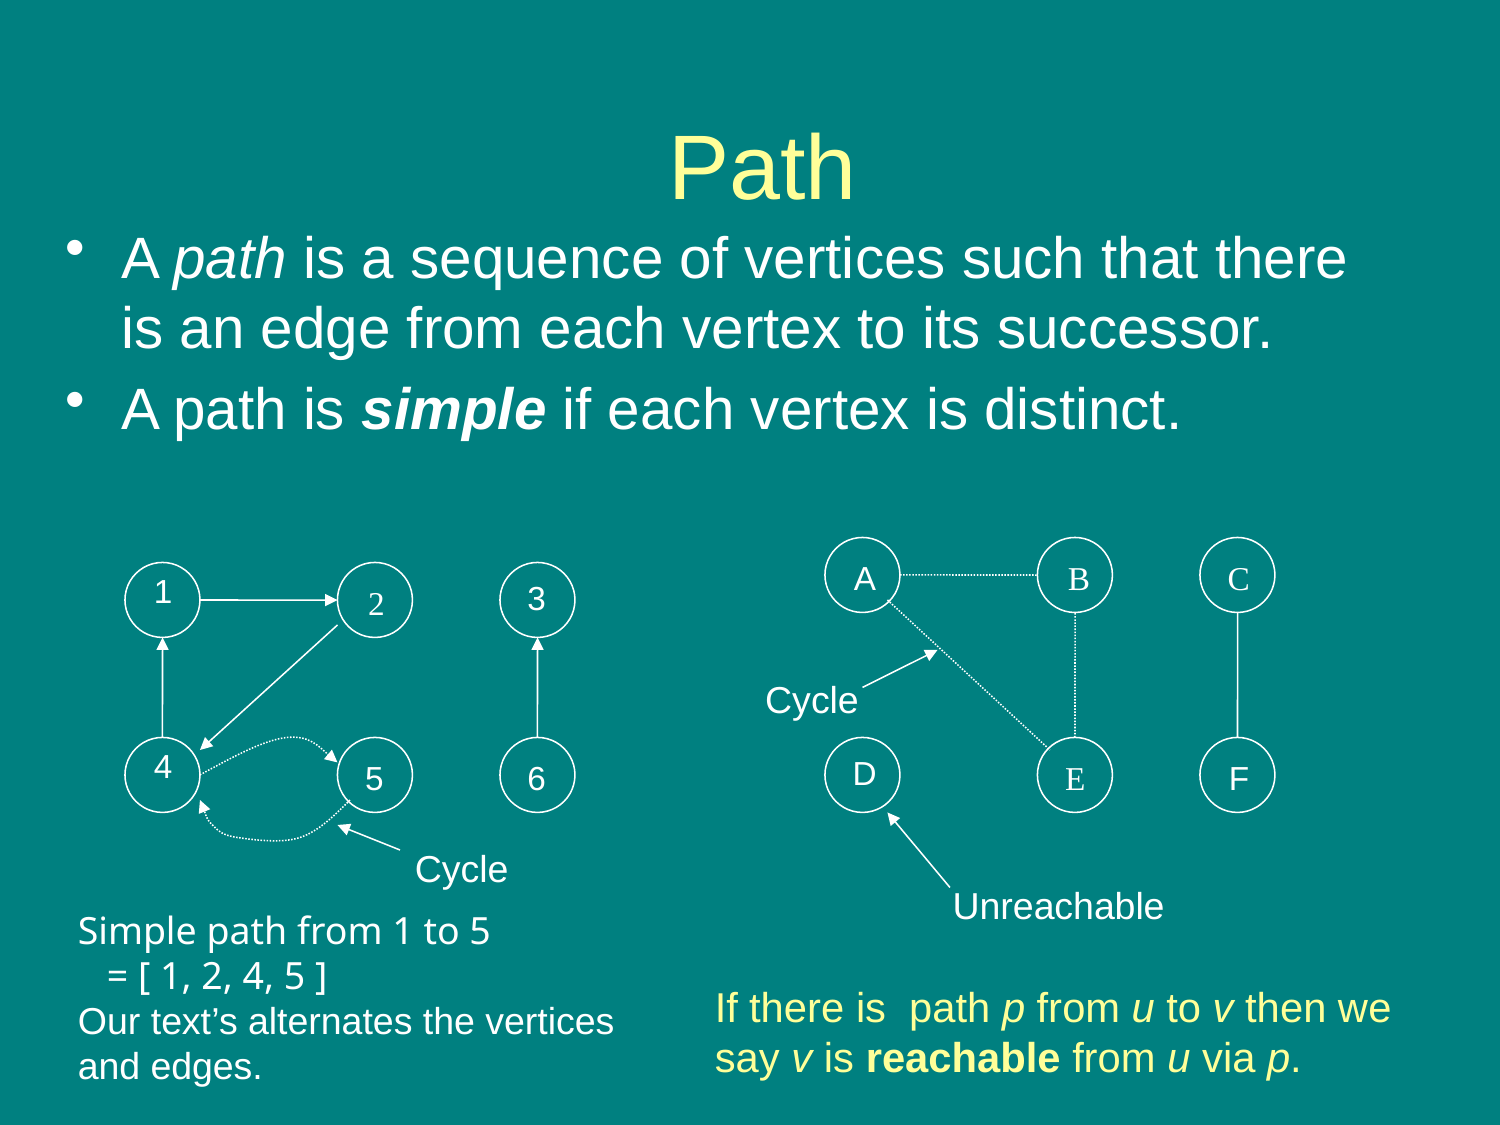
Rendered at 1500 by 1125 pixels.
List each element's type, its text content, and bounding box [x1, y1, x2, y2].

list A path is a sequence of vertices such that there is an edge from each vertex to its successor. A path is simple if each vertex is distinct. [49, 212, 1401, 551]
text_box Simple path from 1 to 5 = [ 1, 2, 4, 5 ] Our text’s alternates the vertices and edges. [63, 899, 630, 1095]
title Path [74, 62, 1451, 263]
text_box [749, 537, 1276, 936]
text_box If there is path p from u to v then we say v is reachable from u via p. [699, 987, 1413, 1075]
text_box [124, 562, 576, 898]
